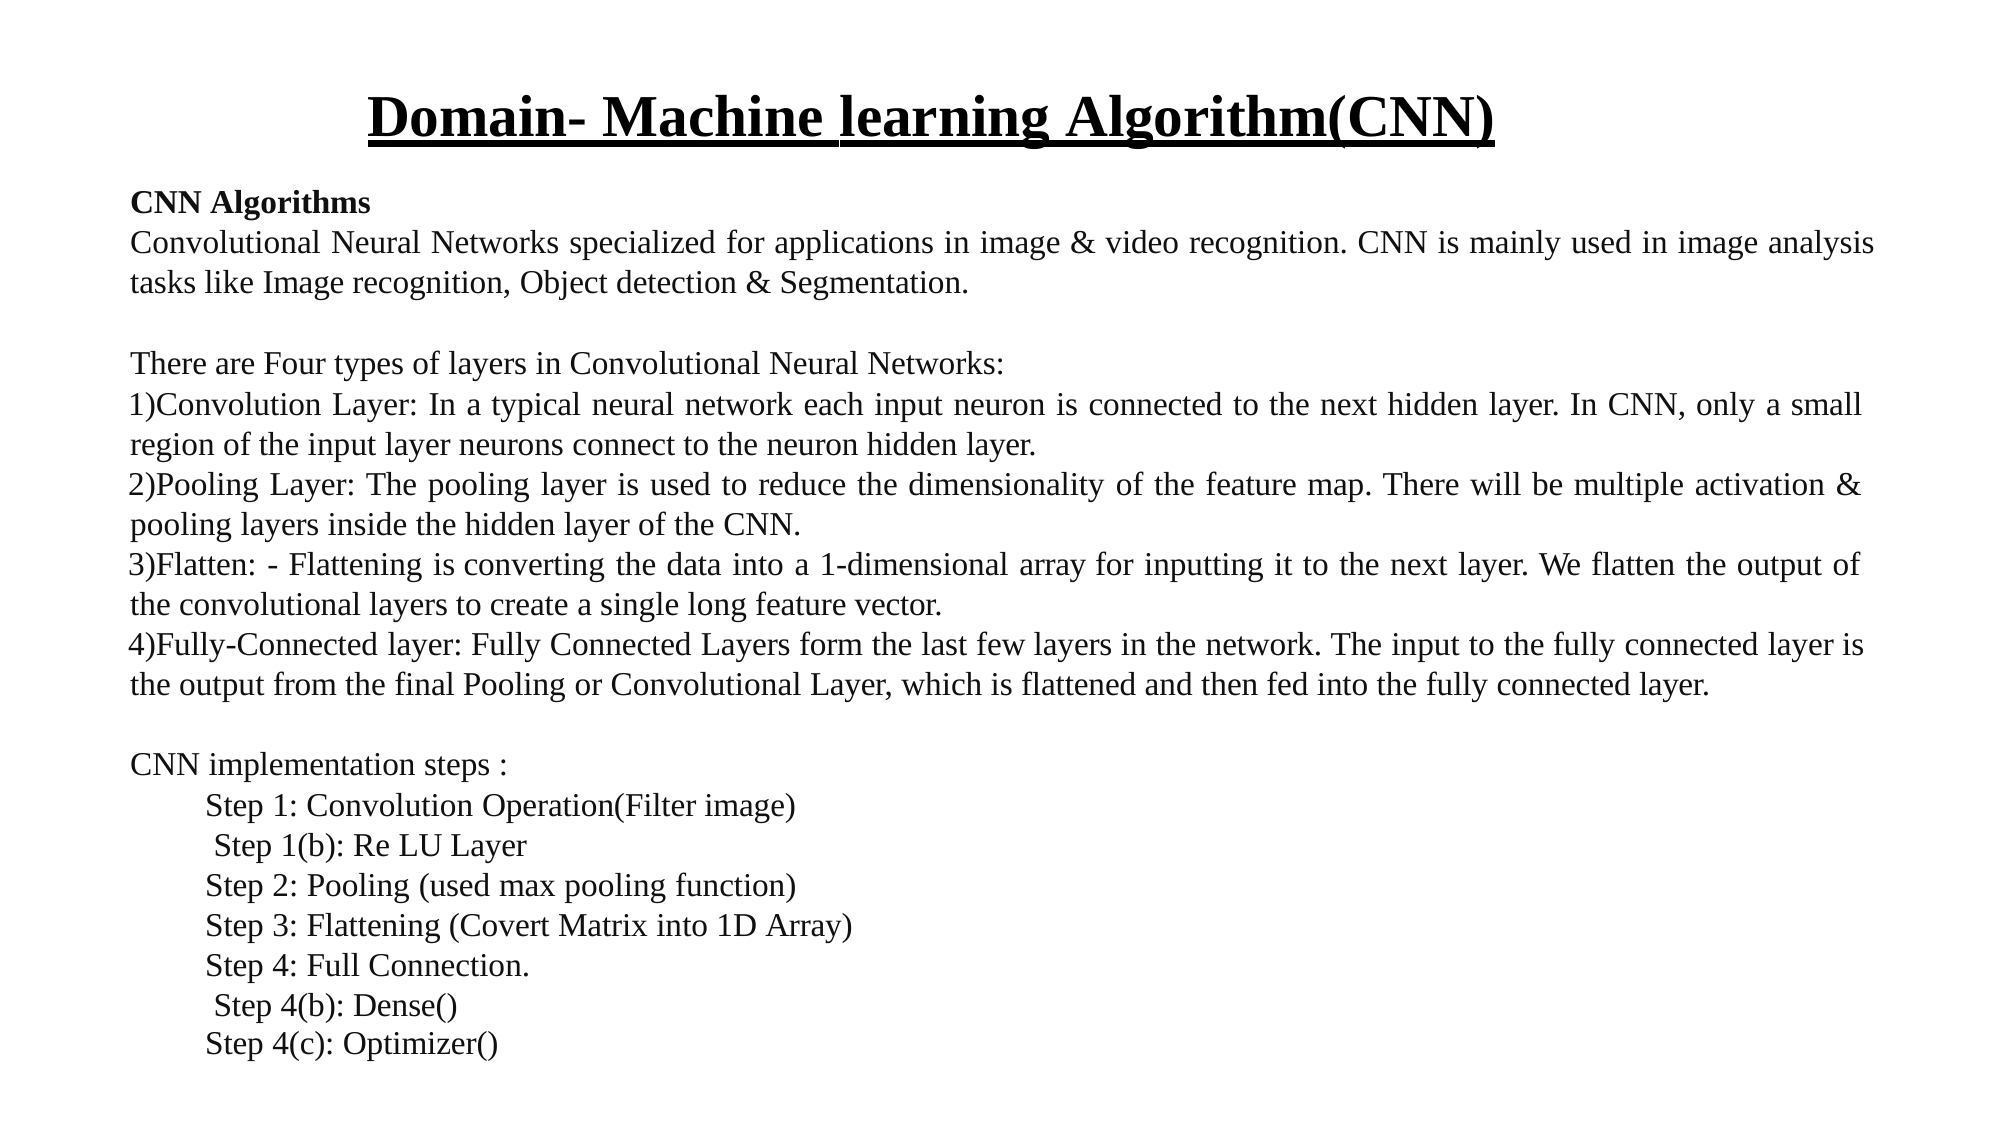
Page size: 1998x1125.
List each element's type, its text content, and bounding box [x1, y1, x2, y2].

text_box CNN Algorithms Convolutional Neural Networks specialized for applications in image & video recognition. CNN is mainly used in image analysis tasks like Image recognition, Object detection & Segmentation. There are Four types of layers in Convolutional Neural Networks: Convolution Layer: In a typical neural network each input neuron is connected to the next hidden layer. In CNN, only a small region of the input layer neurons connect to the neuron hidden layer. Pooling Layer: The pooling layer is used to reduce the dimensionality of the feature map. There will be multiple activation & pooling layers inside the hidden layer of the CNN. Flatten: - Flattening is converting the data into a 1-dimensional array for inputting it to the next layer. We flatten the output of the convolutional layers to create a single long feature vector. Fully-Connected layer: Fully Connected Layers form the last few layers in the network. The input to the fully connected layer is the output from the final Pooling or Convolutional Layer, which is flattened and then fed into the fully connected layer. CNN implementation steps : Step 1: Convolution Operation(Filter image) Step 1(b): Re LU Layer Step 2: Pooling (used max pooling function) Step 3: Flattening (Covert Matrix into 1D Array) Step 4: Full Connection. Step 4(b): Dense() Step 4(c): Optimizer() [128, 177, 1886, 1062]
title Domain- Machine learning Algorithm(CNN) [365, 75, 1500, 177]
